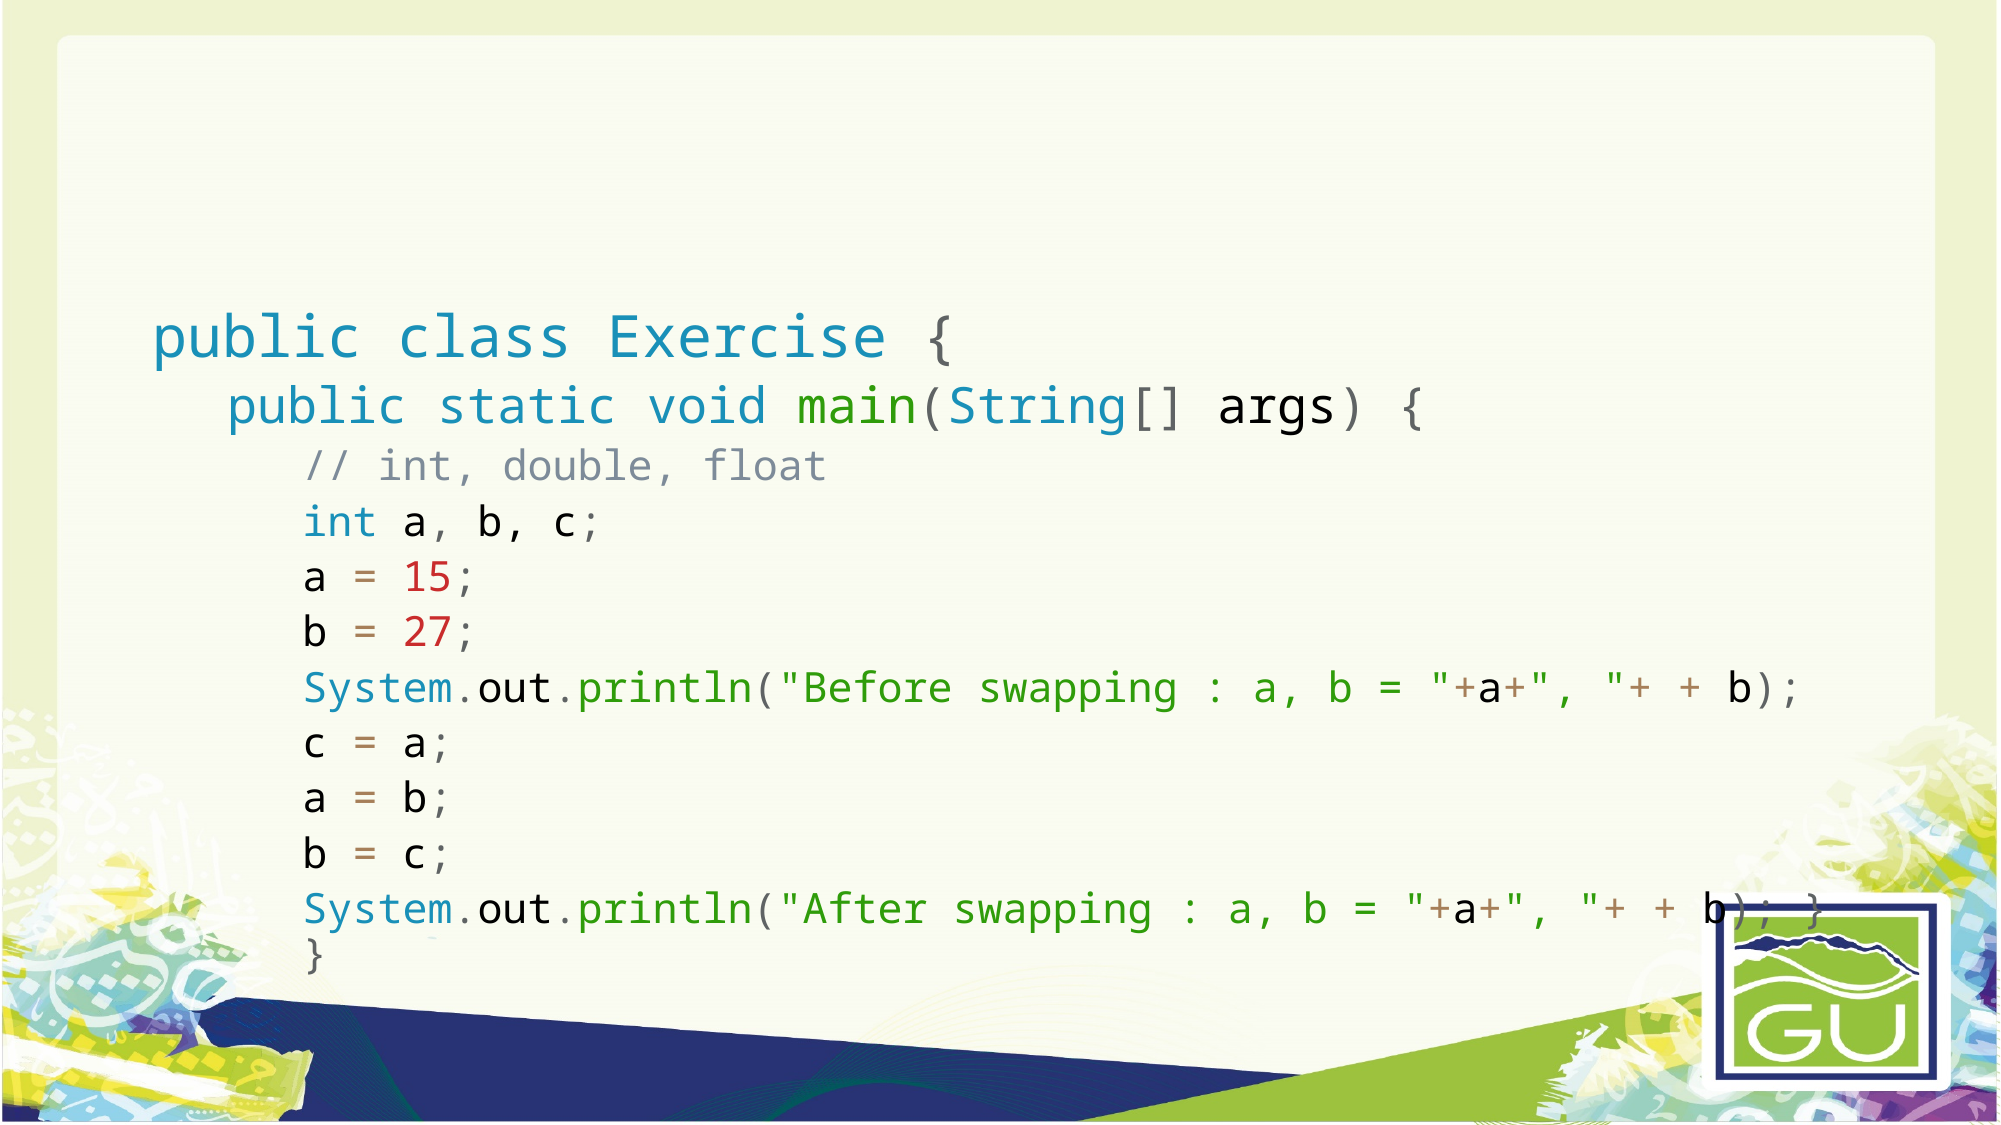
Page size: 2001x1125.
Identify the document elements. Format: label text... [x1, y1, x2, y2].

picture [1, 0, 2001, 1125]
list public class Exercise { public static void main(String[] args) { // int, double, float int a, b, c; a = 15; b = 27; System.out.println("Before swapping : a, b = "+a+", "+ + b); c = a; a = b; b = c; System.out.println("After swapping : a, b = "+a+", "+ + b); } } [137, 299, 1863, 1014]
